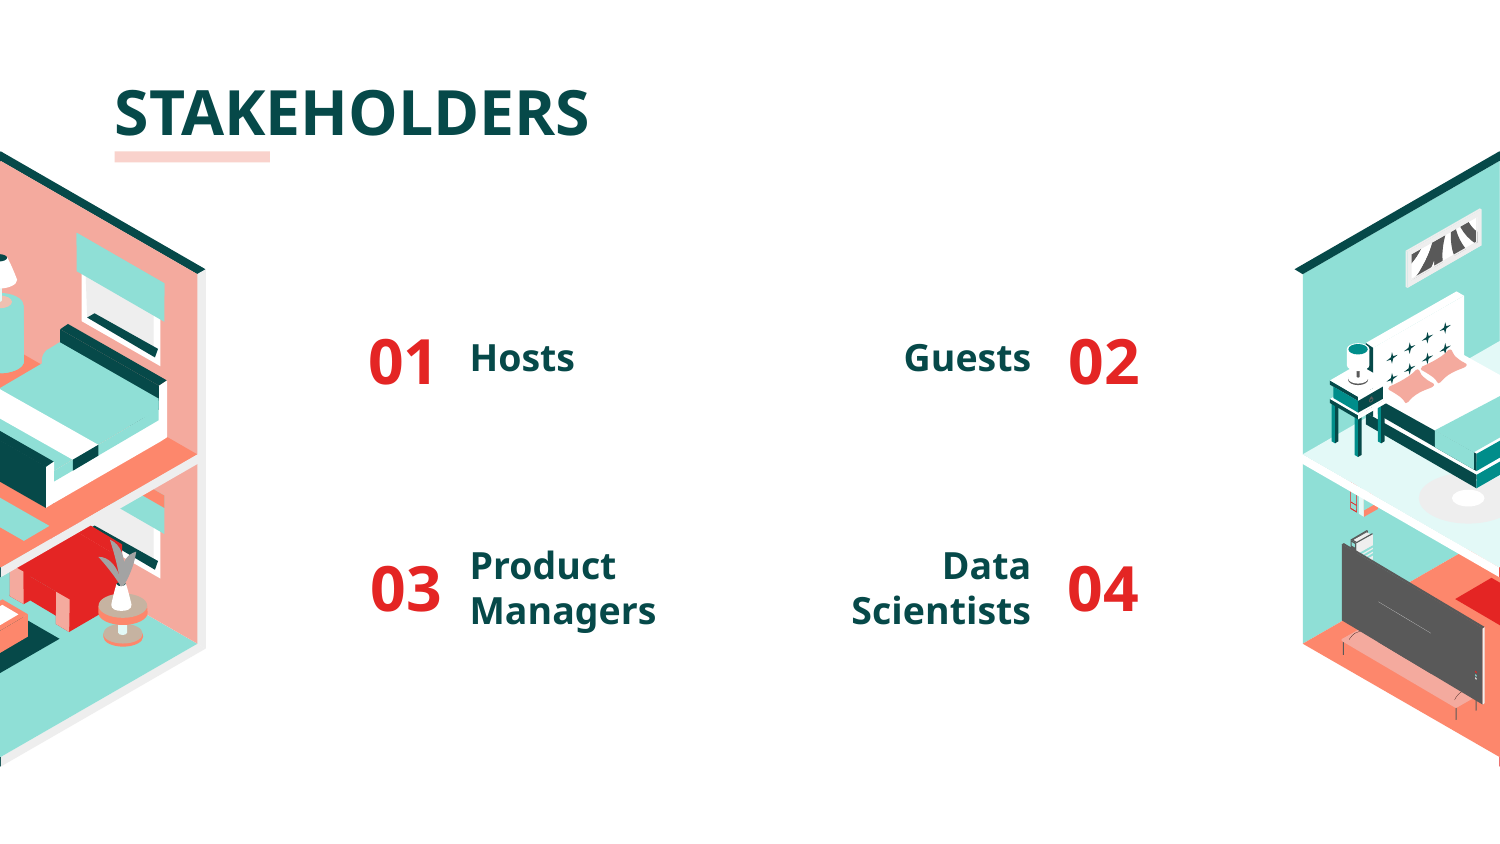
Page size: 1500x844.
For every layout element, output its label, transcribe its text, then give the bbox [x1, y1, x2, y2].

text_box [0, 151, 207, 767]
title 02 [1053, 312, 1203, 408]
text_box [1293, 151, 1500, 767]
title Data Scientists [758, 552, 1047, 648]
title 04 [1052, 538, 1212, 634]
text_box [209, 151, 270, 163]
title Hosts [454, 298, 824, 394]
title 03 [322, 538, 457, 634]
title 01 [320, 312, 455, 408]
title STAKEHOLDERS [99, 58, 1498, 153]
title Product Managers [454, 552, 758, 648]
title Guests [677, 299, 1047, 395]
